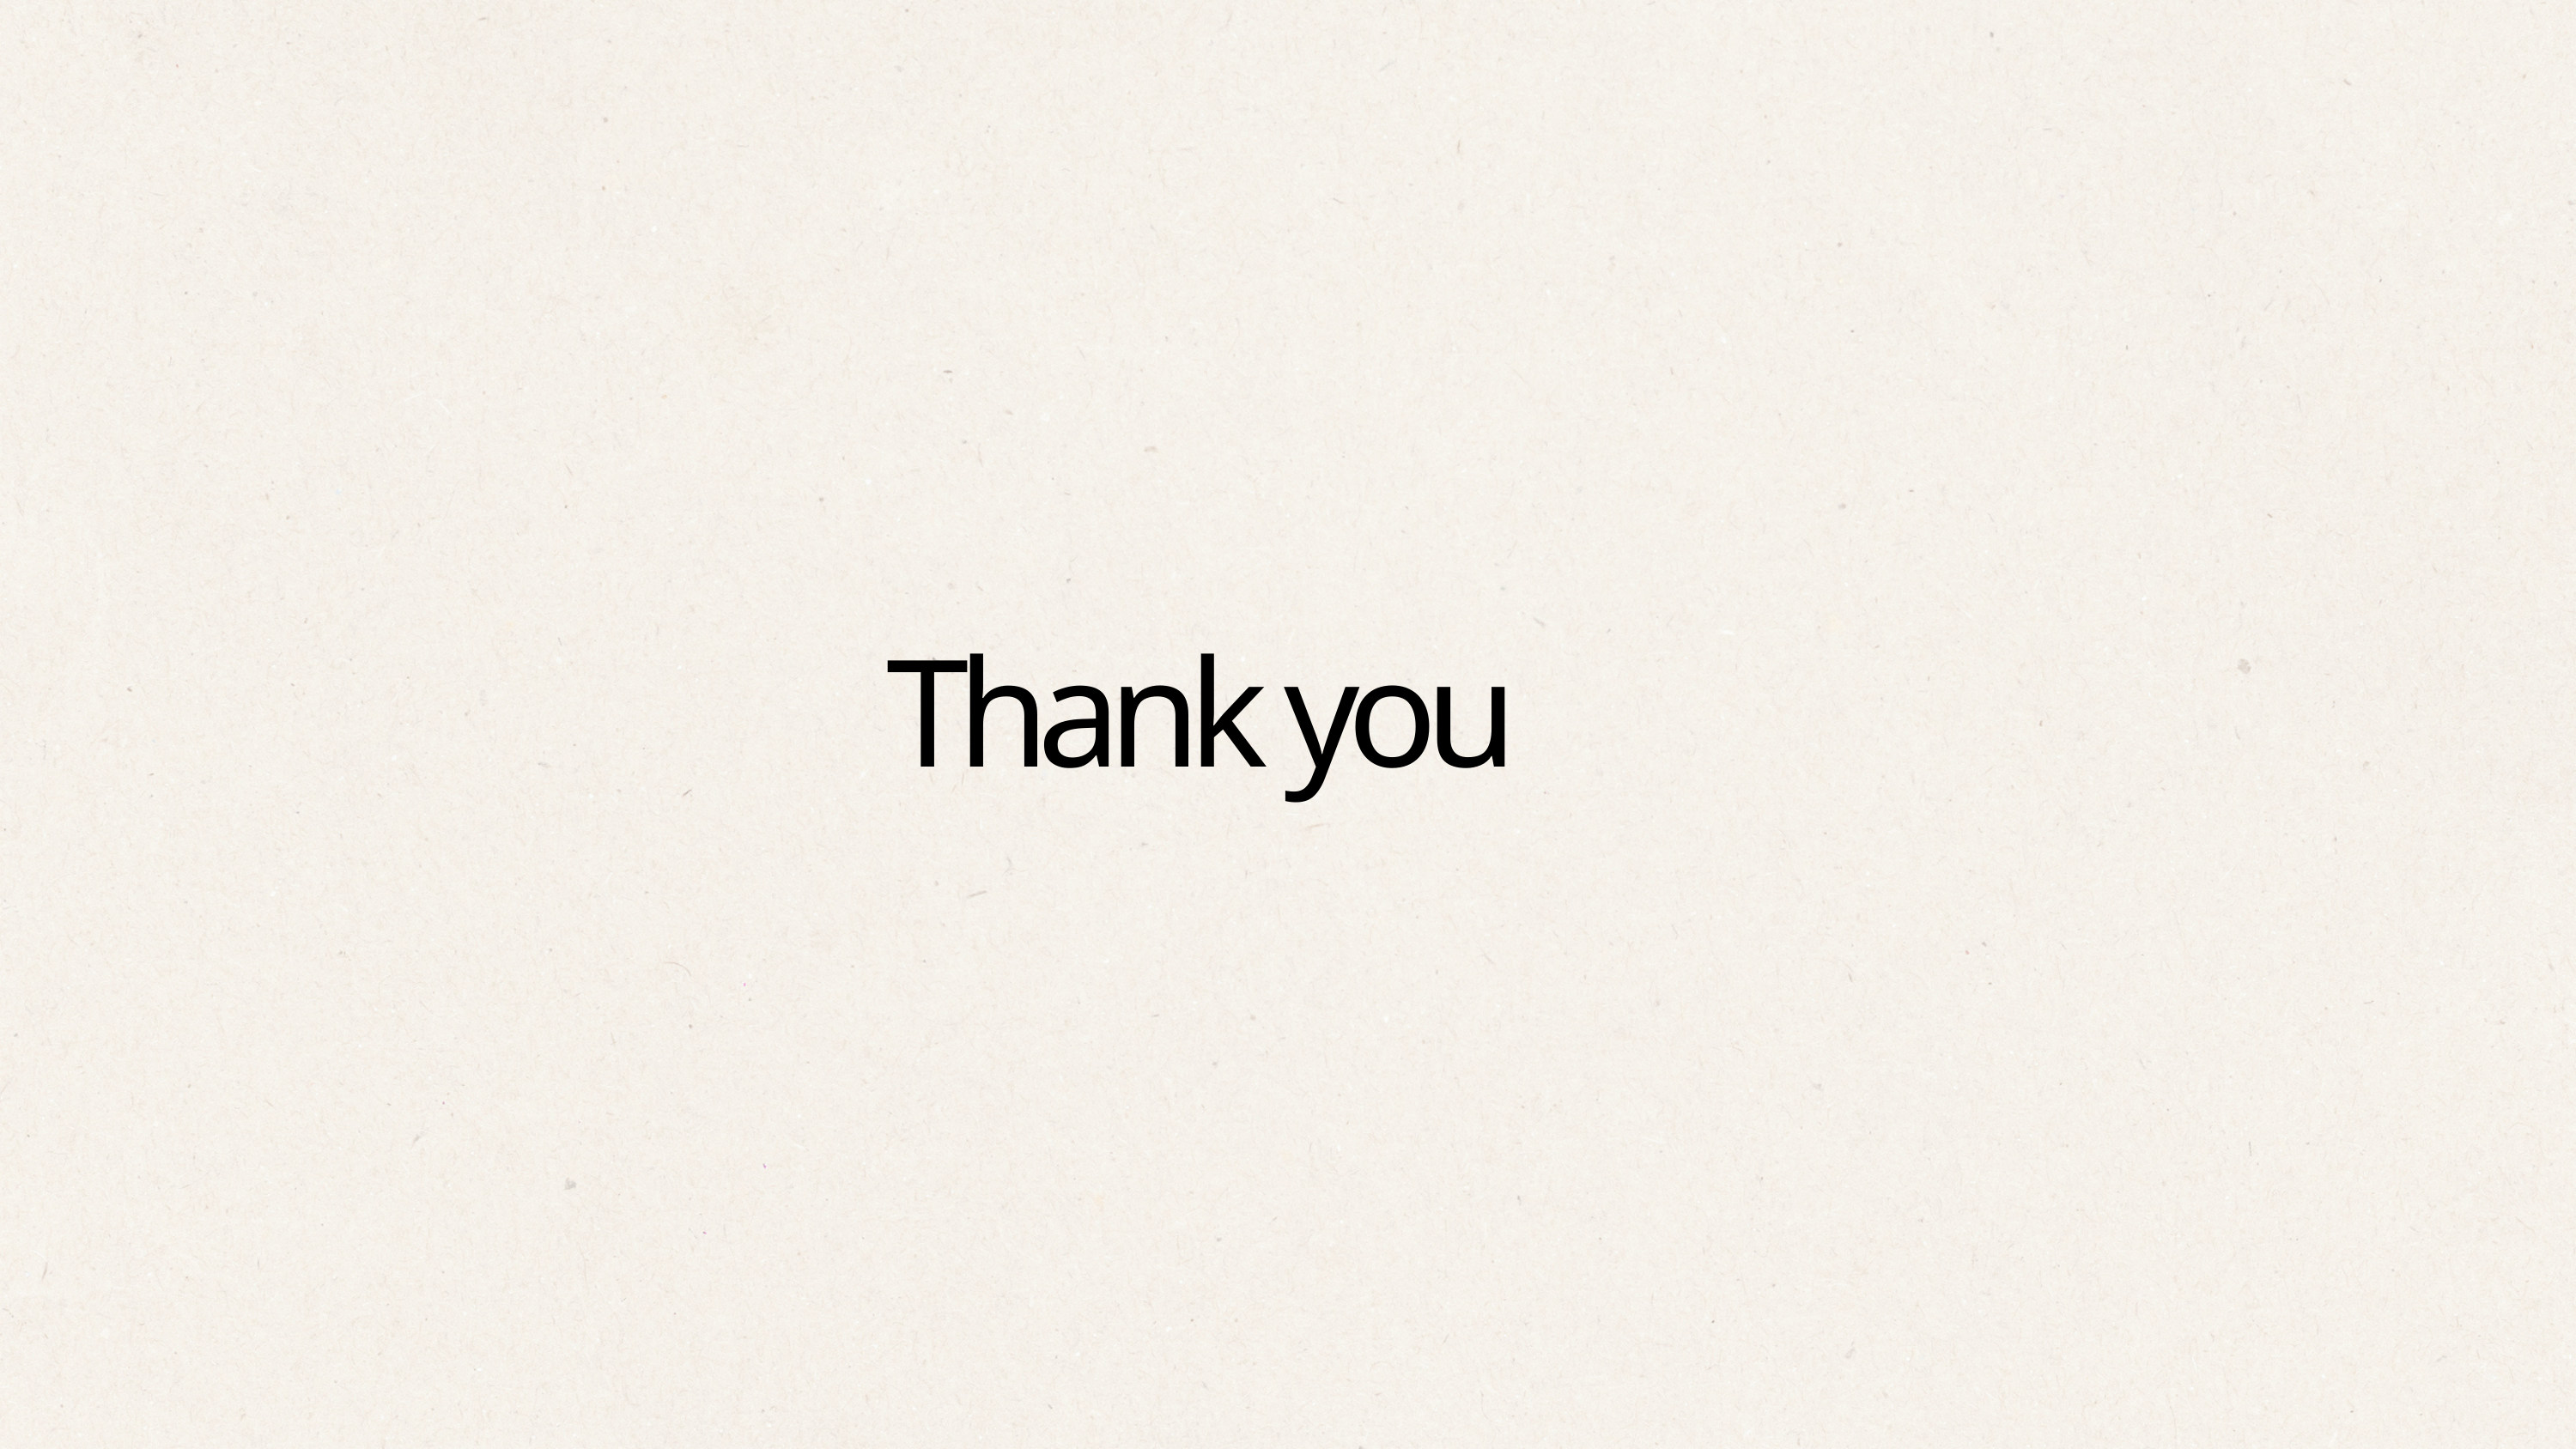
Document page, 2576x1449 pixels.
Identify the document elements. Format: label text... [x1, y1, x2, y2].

text_box [0, 0, 2576, 1449]
text_box Thank you [886, 681, 1901, 797]
